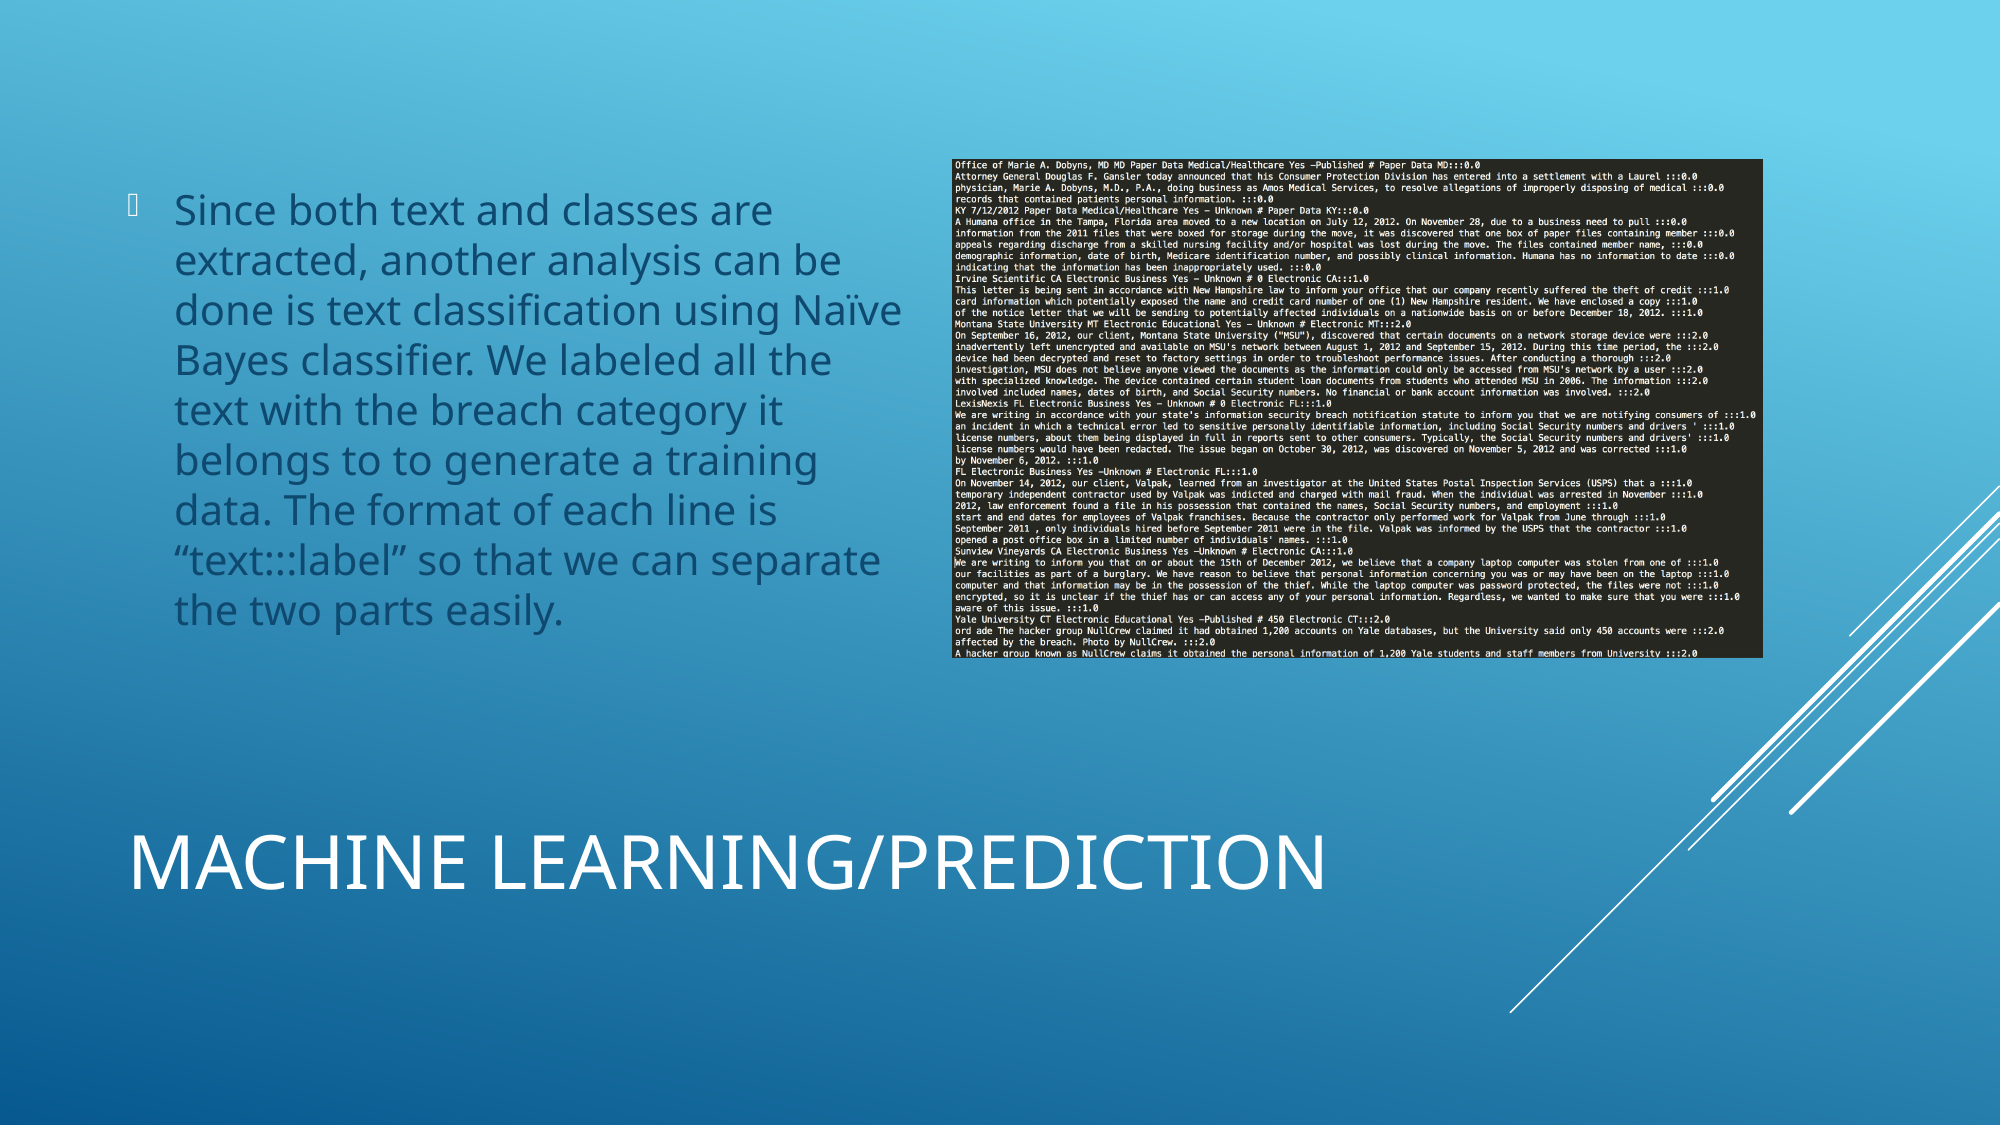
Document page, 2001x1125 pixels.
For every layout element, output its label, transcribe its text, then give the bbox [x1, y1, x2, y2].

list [952, 159, 1763, 659]
list Since both text and classes are extracted, another analysis can be done is text classification using Naïve Bayes classifier. We labeled all the text with the breach category it belongs to to generate a training data. The format of each line is “text:::label” so that we can separate the two parts easily. [112, 112, 923, 706]
title Machine learning/prediction [112, 736, 1513, 984]
